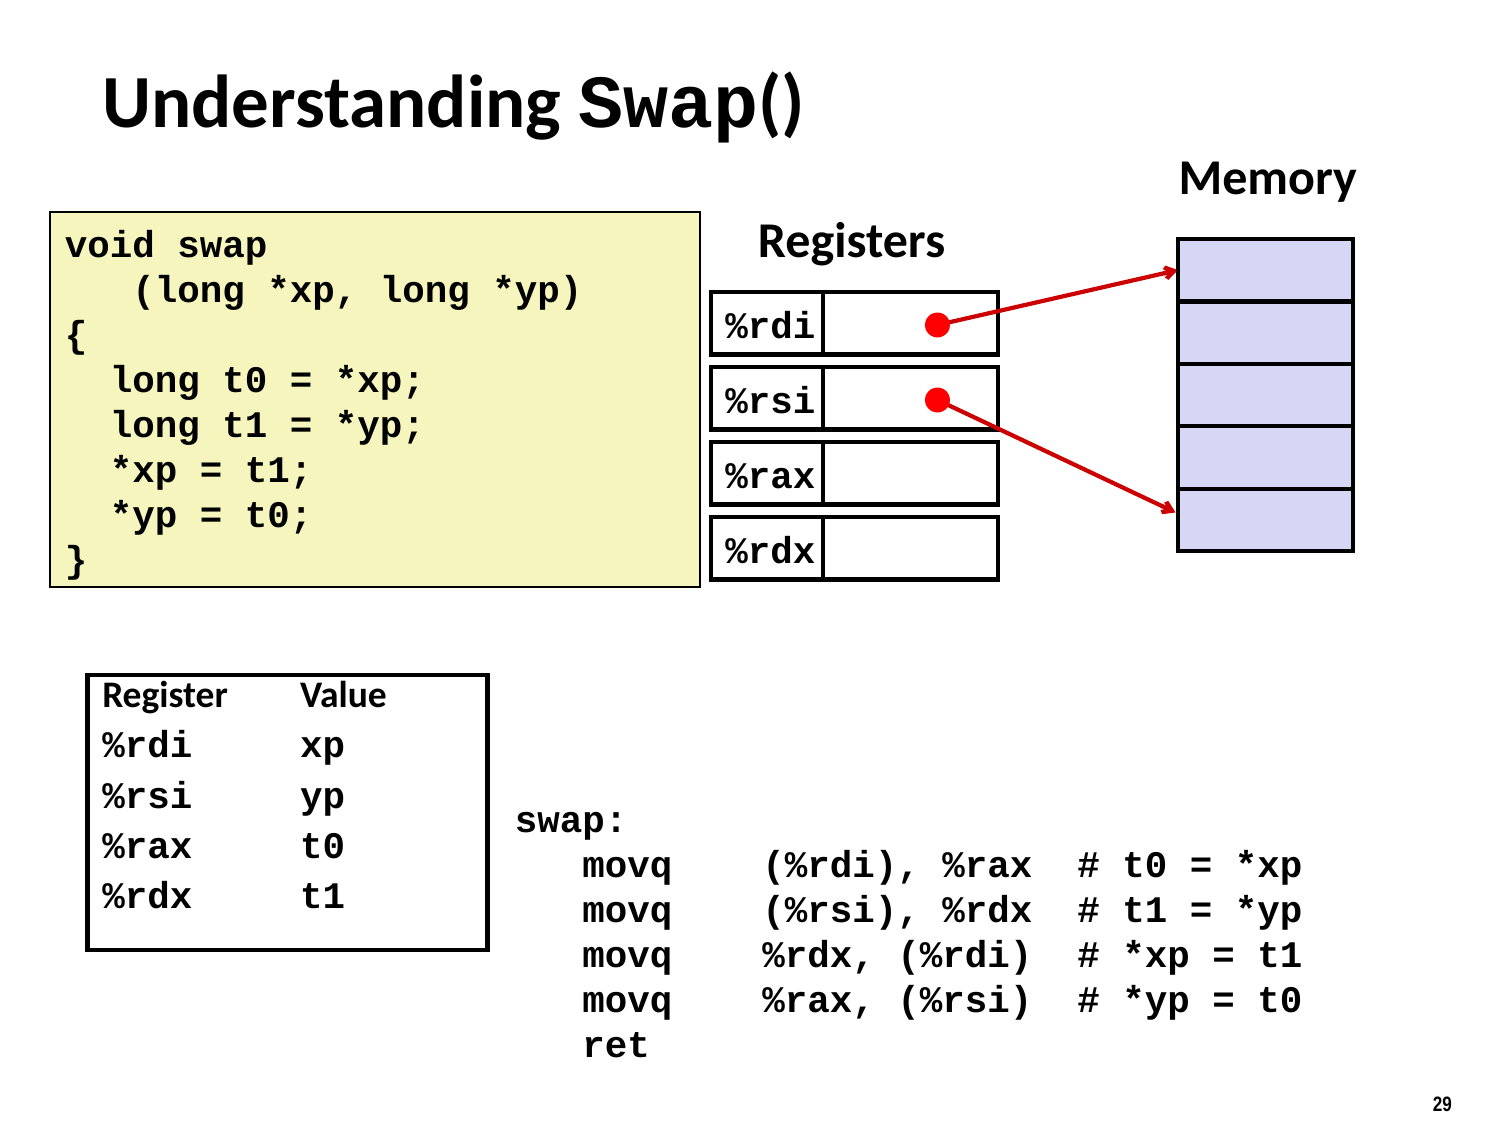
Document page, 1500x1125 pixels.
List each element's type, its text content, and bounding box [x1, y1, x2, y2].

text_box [937, 269, 1172, 326]
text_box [1177, 238, 1354, 552]
title Understanding Swap() [87, 49, 1134, 145]
text_box Memory [1163, 136, 1373, 212]
text_box Registers [743, 199, 961, 275]
text_box swap: movq (%rdi), %rax # t0 = *xp movq (%rsi), %rdx # t1 = *yp movq %rdx, (%rdi) # *xp = t1 movq %rax, (%rsi) # *yp = t0 ret [499, 787, 1463, 1072]
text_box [710, 291, 999, 580]
text_box void swap (long *xp, long *yp) { long t0 = *xp; long t1 = *yp; *xp = t1; *yp = t0; } [50, 212, 700, 587]
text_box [937, 399, 1172, 513]
text_box Register Value %rdi xp %rsi yp %rax t0 %rdx t1 [87, 675, 488, 950]
